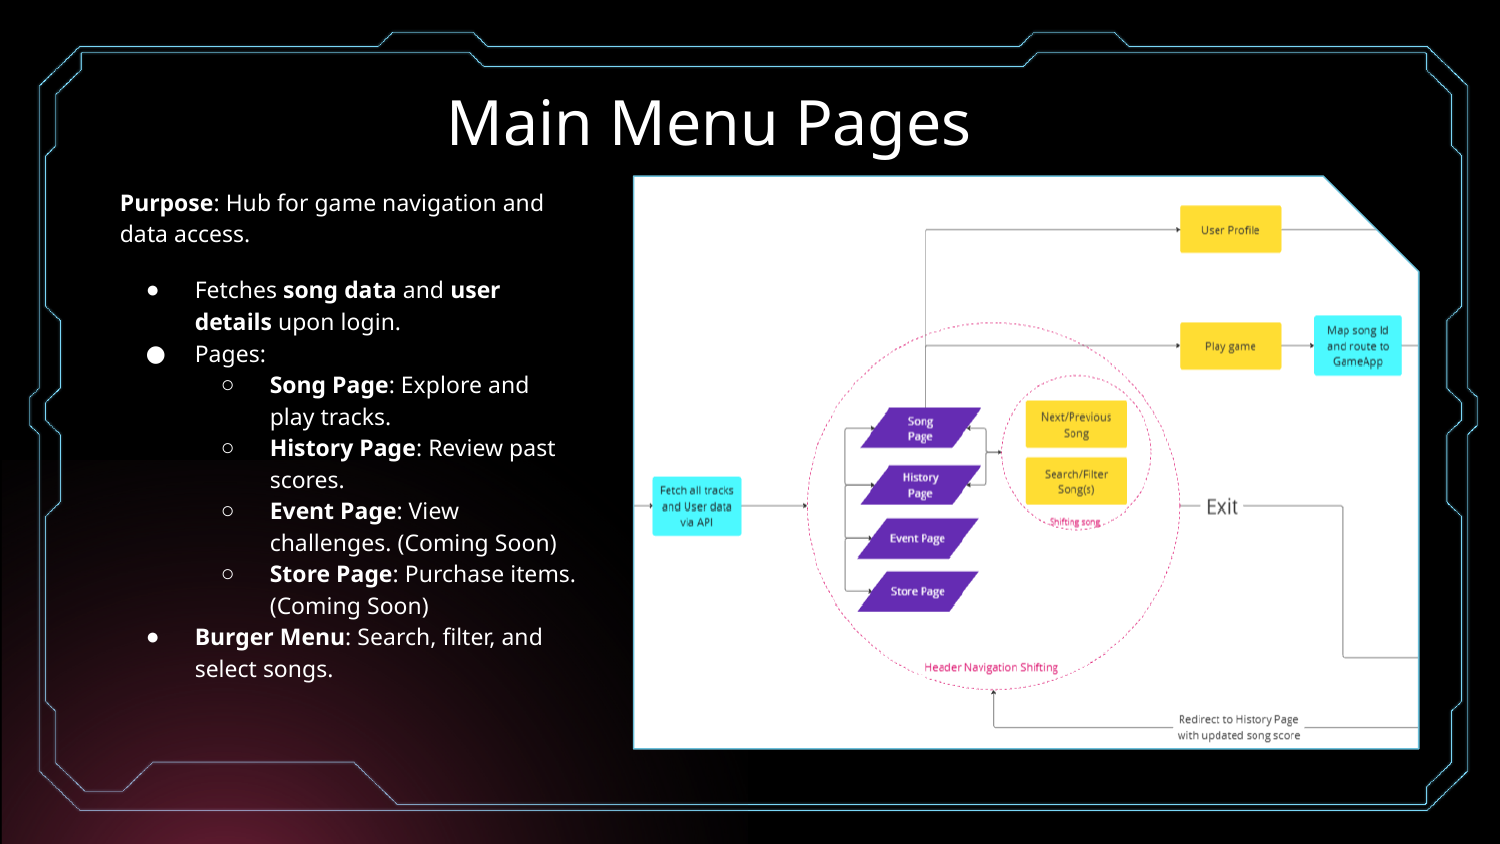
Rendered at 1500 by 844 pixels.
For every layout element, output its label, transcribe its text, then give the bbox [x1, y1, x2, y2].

list Purpose: Hub for game navigation and data access. Fetches song data and user details upon login. Pages: Song Page: Explore and play tracks. History Page: Review past scores. Event Page: View challenges. (Coming Soon) Store Page: Purchase items. (Coming Soon) Burger Menu: Search, filter, and select songs. [104, 168, 596, 756]
title Main Menu Pages [431, 67, 1078, 162]
picture [0, 0, 1500, 844]
